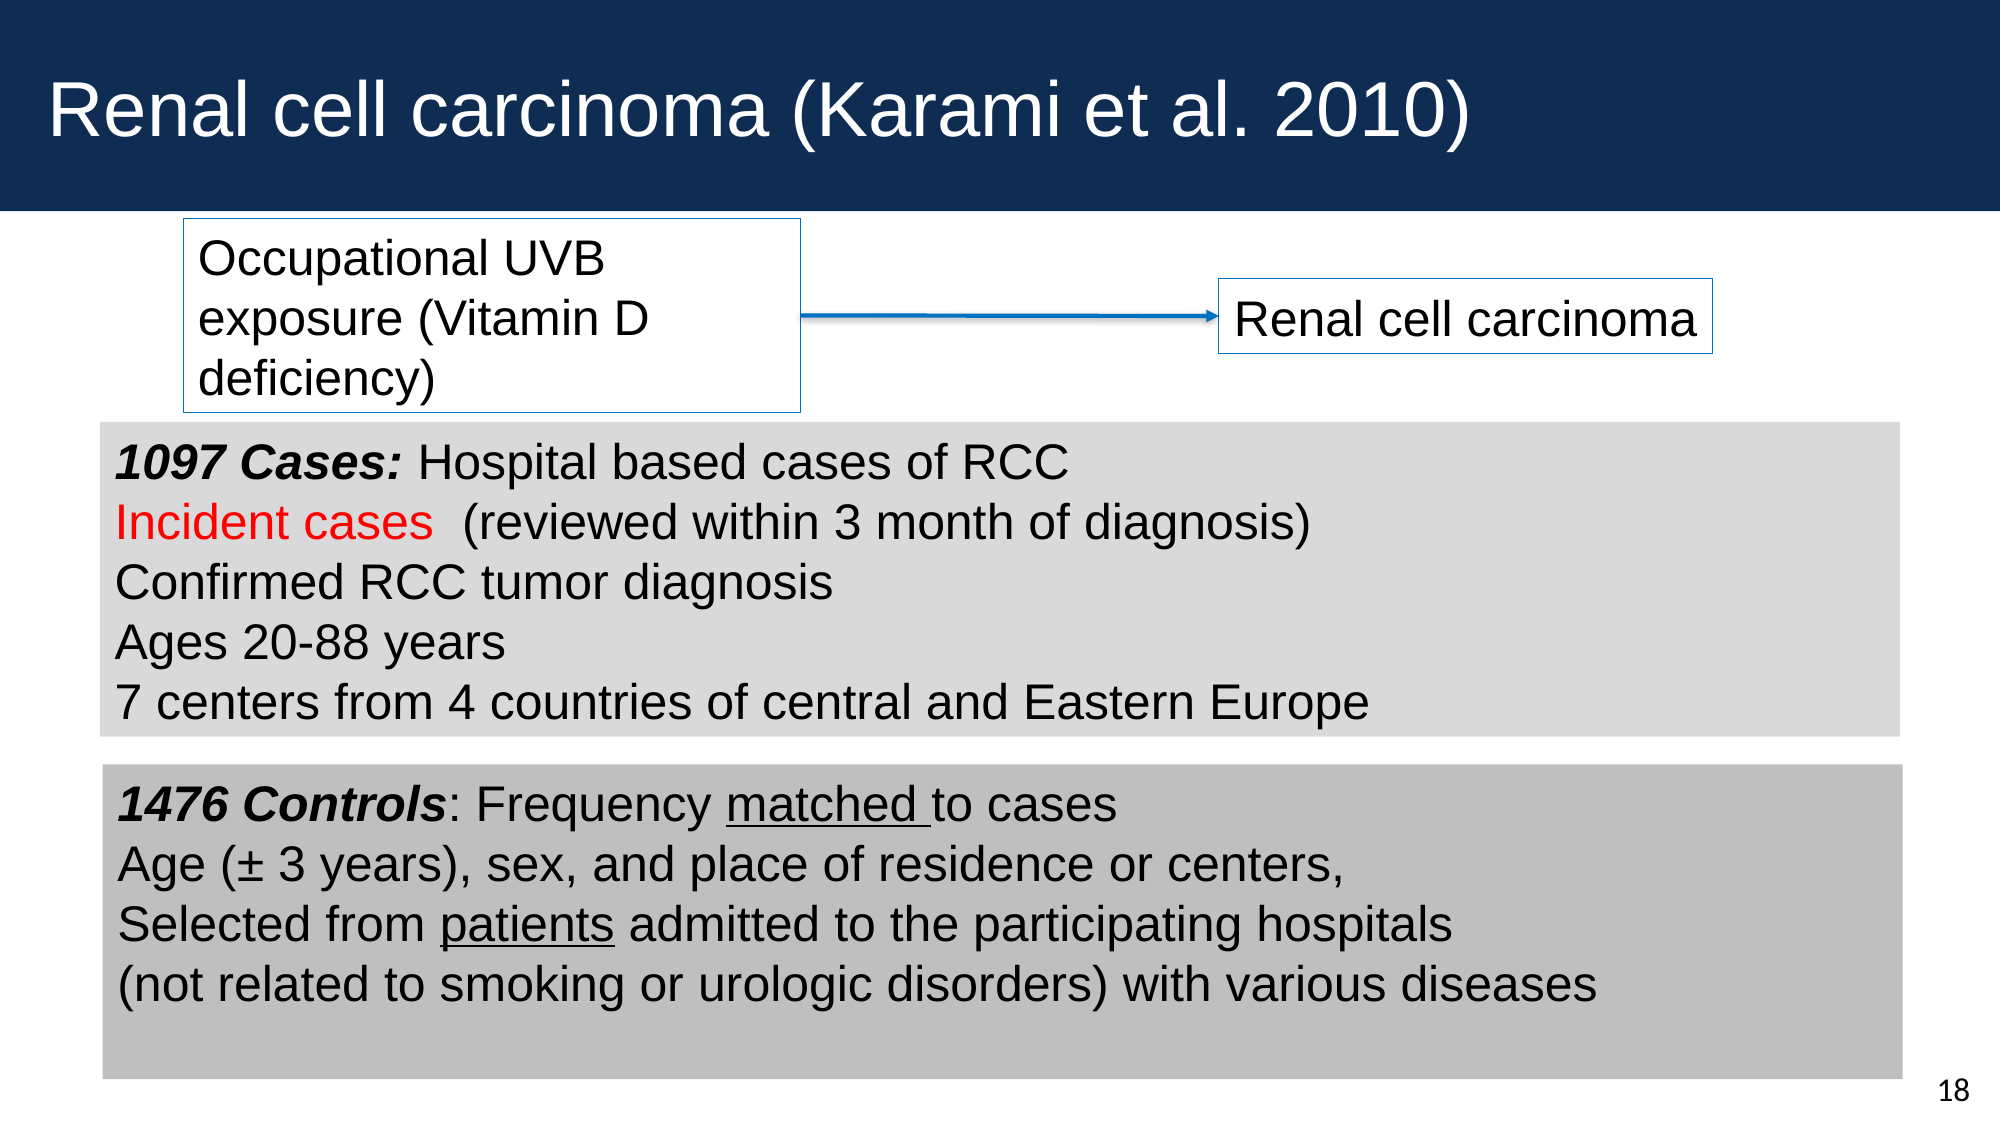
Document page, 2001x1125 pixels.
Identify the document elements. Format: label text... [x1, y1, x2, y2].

text_box 1097 Cases: Hospital based cases of RCC Incident cases (reviewed within 3 month of diagnosis) Confirmed RCC tumor diagnosis Ages 20-88 years 7 centers from 4 countries of central and Eastern Europe [99, 421, 1900, 737]
text_box Occupational UVB exposure (Vitamin D deficiency) [183, 218, 801, 413]
list [32, 262, 1971, 1005]
title Renal cell carcinoma (Karami et al. 2010) [32, 11, 1971, 200]
text_box Renal cell carcinoma [1218, 278, 1713, 354]
text_box 1476 Controls: Frequency matched to cases Age (± 3 years), sex, and place of residence or centers, Selected from patients admitted to the participating hospitals (not related to smoking or urologic disorders) with various diseases [102, 764, 1903, 1080]
